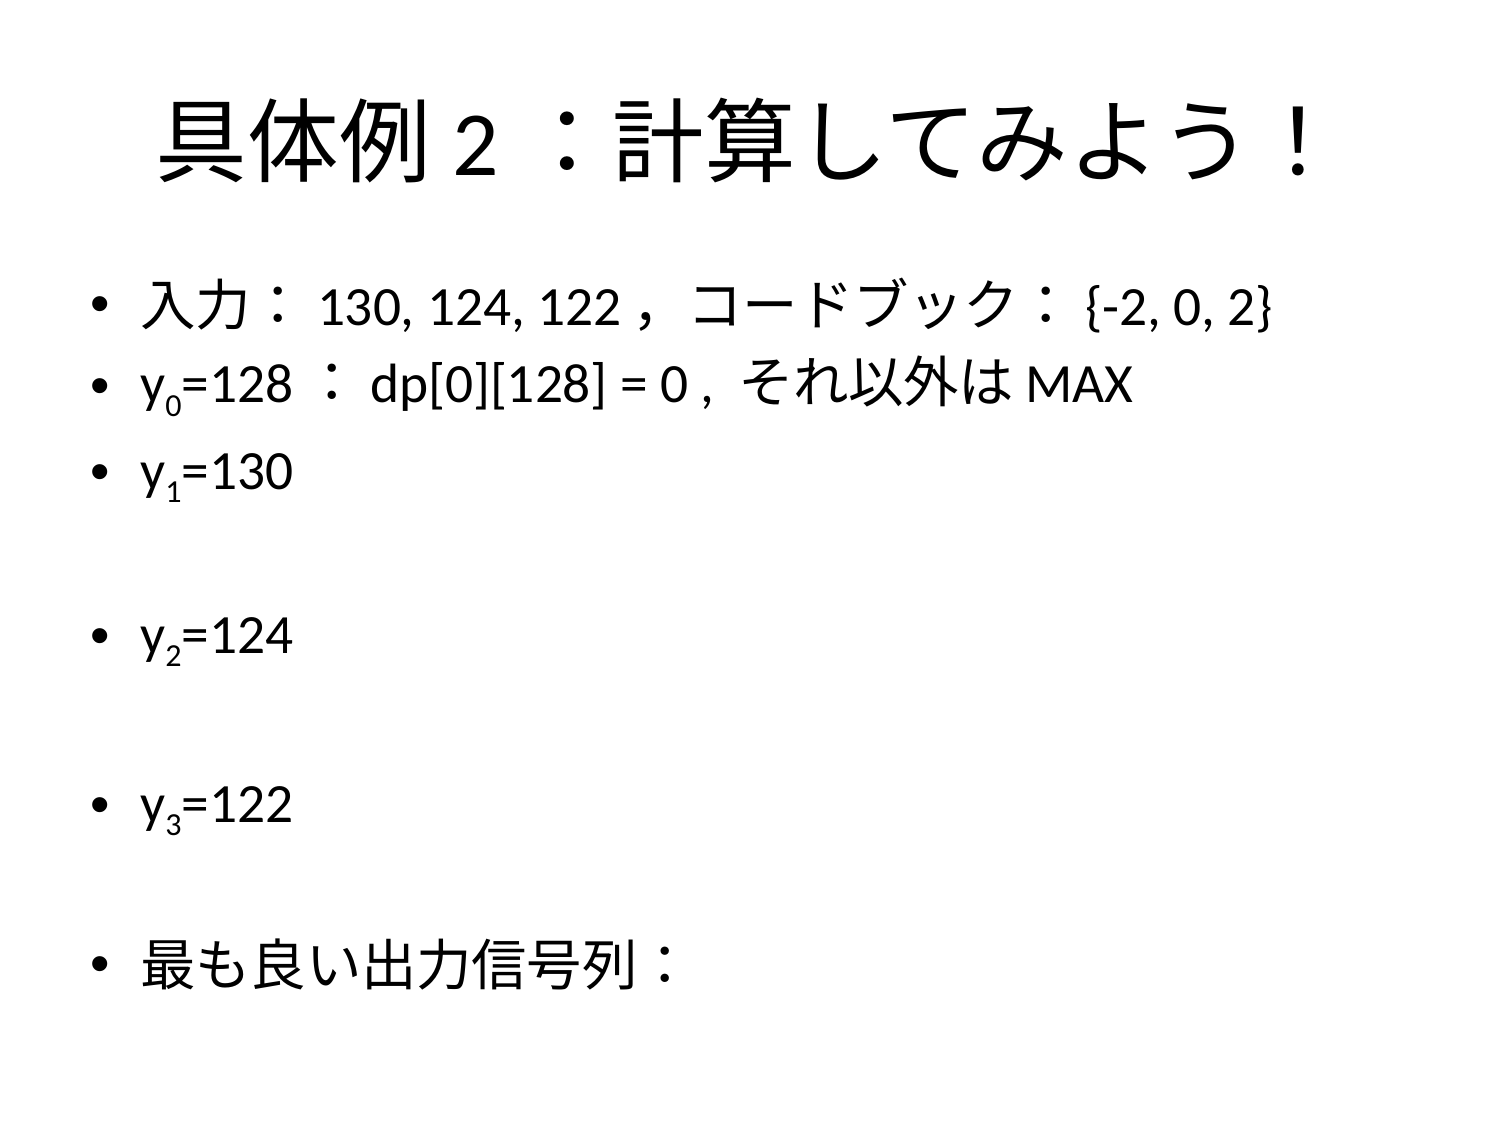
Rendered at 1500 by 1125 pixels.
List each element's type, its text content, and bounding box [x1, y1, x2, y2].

list 入力：130, 124, 122，コードブック：{-2, 0, 2} y0=128：dp[0][128] = 0 , それ以外はMAX y1=130 y2=124 y3=122 最も良い出力信号列： [75, 262, 1459, 1005]
title 具体例2：計算してみよう！ [75, 45, 1425, 233]
